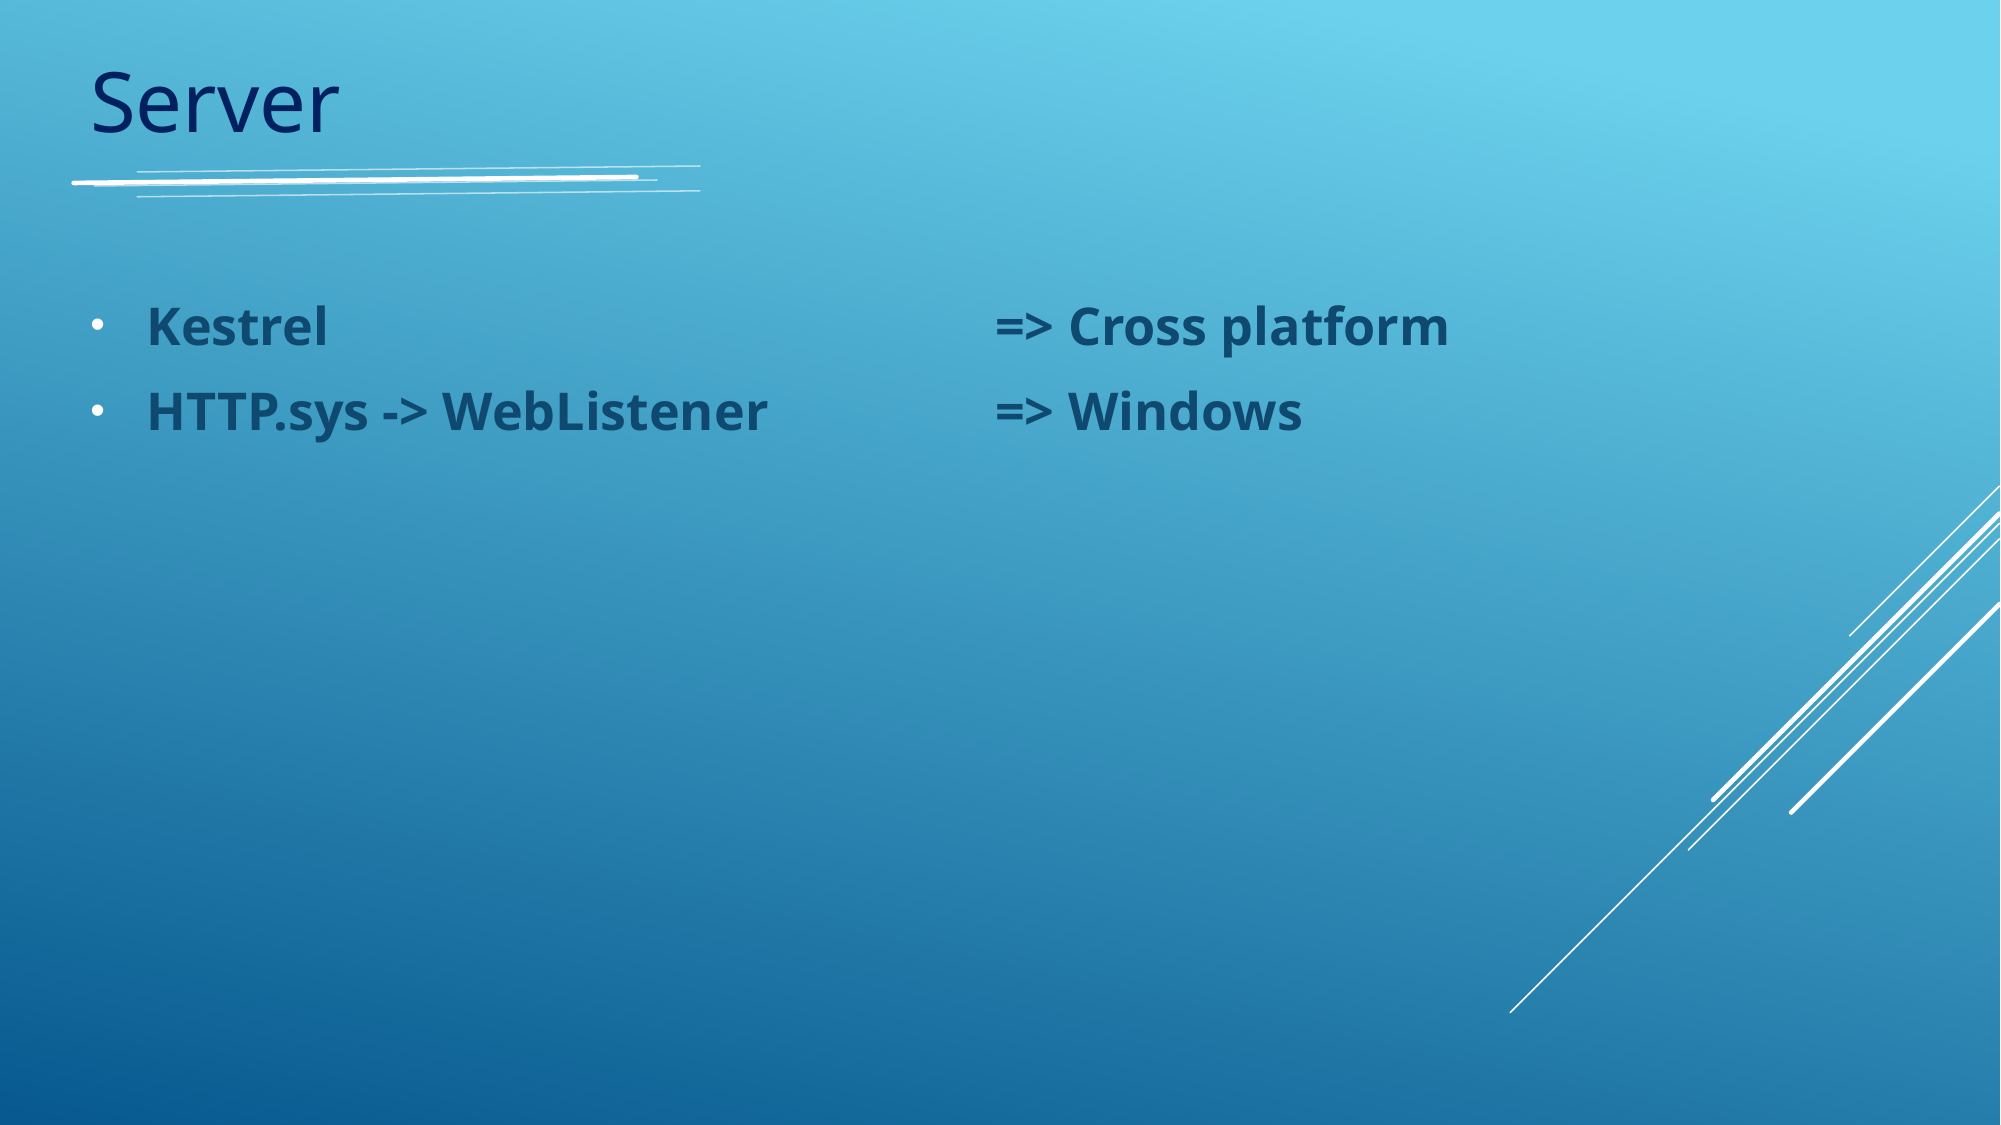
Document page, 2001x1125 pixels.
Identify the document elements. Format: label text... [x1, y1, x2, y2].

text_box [137, 190, 701, 197]
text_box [73, 176, 637, 184]
text_box Server [75, 41, 1978, 257]
list Kestrel HTTP.sys -> WebListener [75, 285, 844, 840]
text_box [94, 179, 658, 187]
text_box => Cross platform => Windows [980, 285, 1543, 840]
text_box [137, 165, 701, 173]
